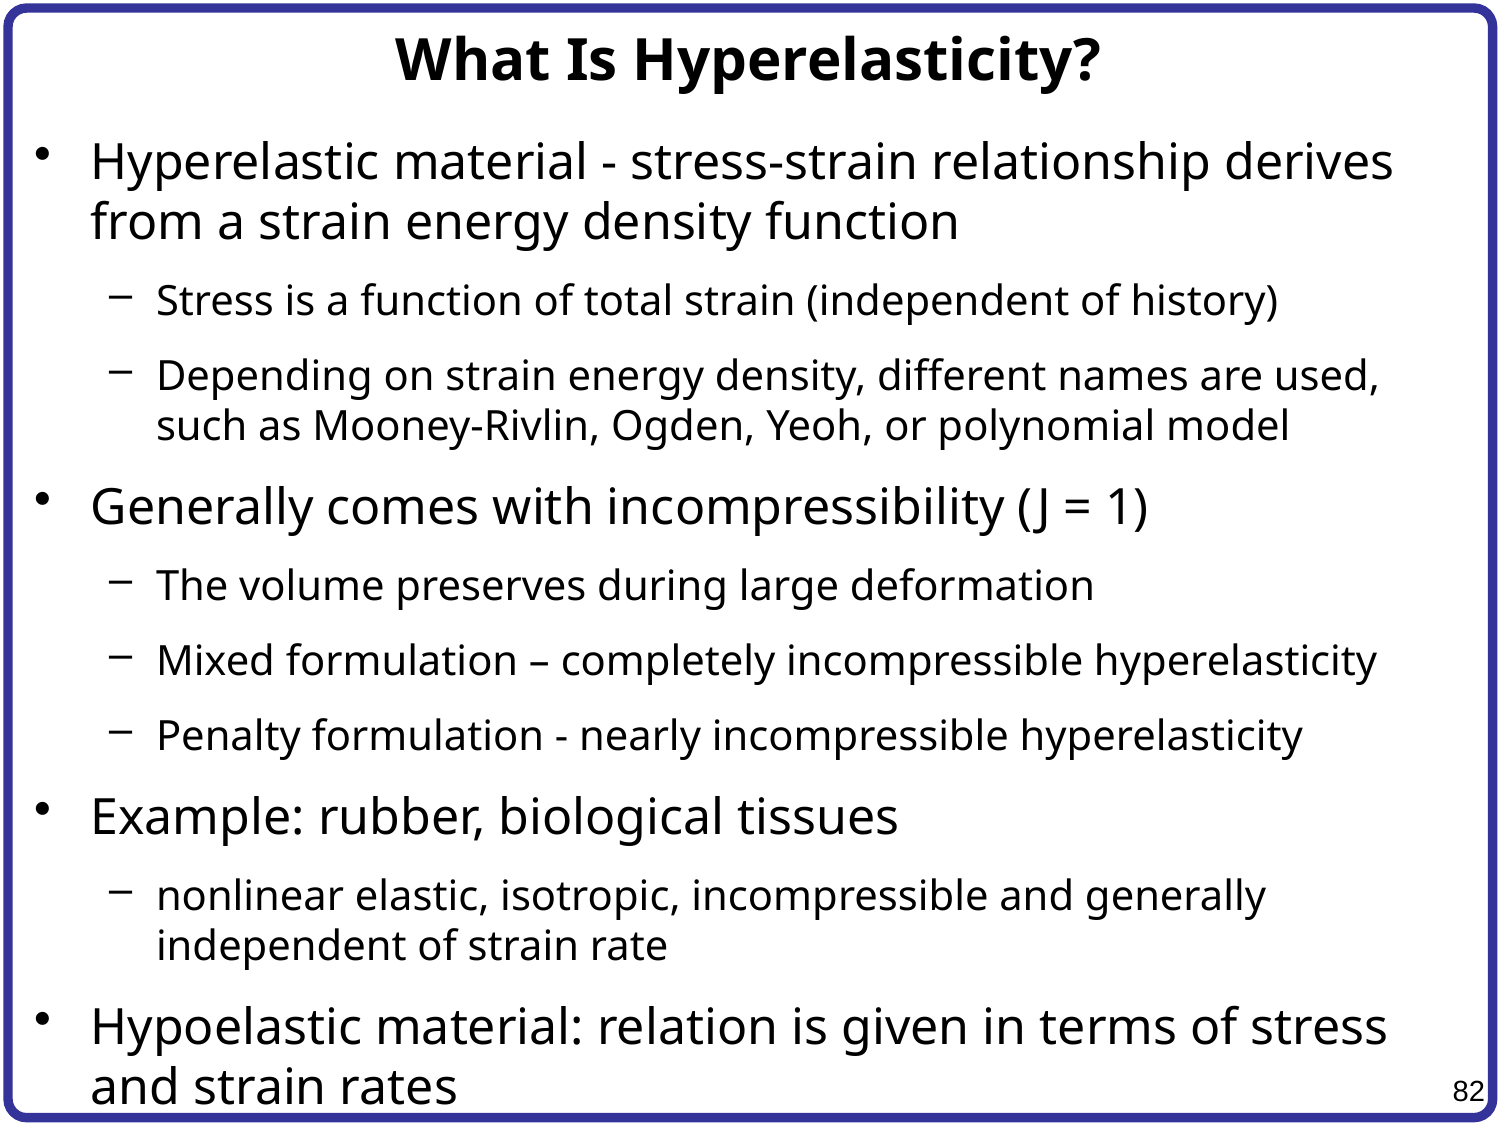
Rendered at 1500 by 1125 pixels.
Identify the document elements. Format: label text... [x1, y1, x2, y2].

list Hyperelastic material - stress-strain relationship derives from a strain energy density function Stress is a function of total strain (independent of history) Depending on strain energy density, different names are used, such as Mooney-Rivlin, Ogden, Yeoh, or polynomial model Generally comes with incompressibility (J = 1) The volume preserves during large deformation Mixed formulation – completely incompressible hyperelasticity Penalty formulation - nearly incompressible hyperelasticity Example: rubber, biological tissues nonlinear elastic, isotropic, incompressible and generally independent of strain rate Hypoelastic material: relation is given in terms of stress and strain rates [18, 121, 1481, 1086]
title What Is Hyperelasticity? [6, 7, 1492, 106]
